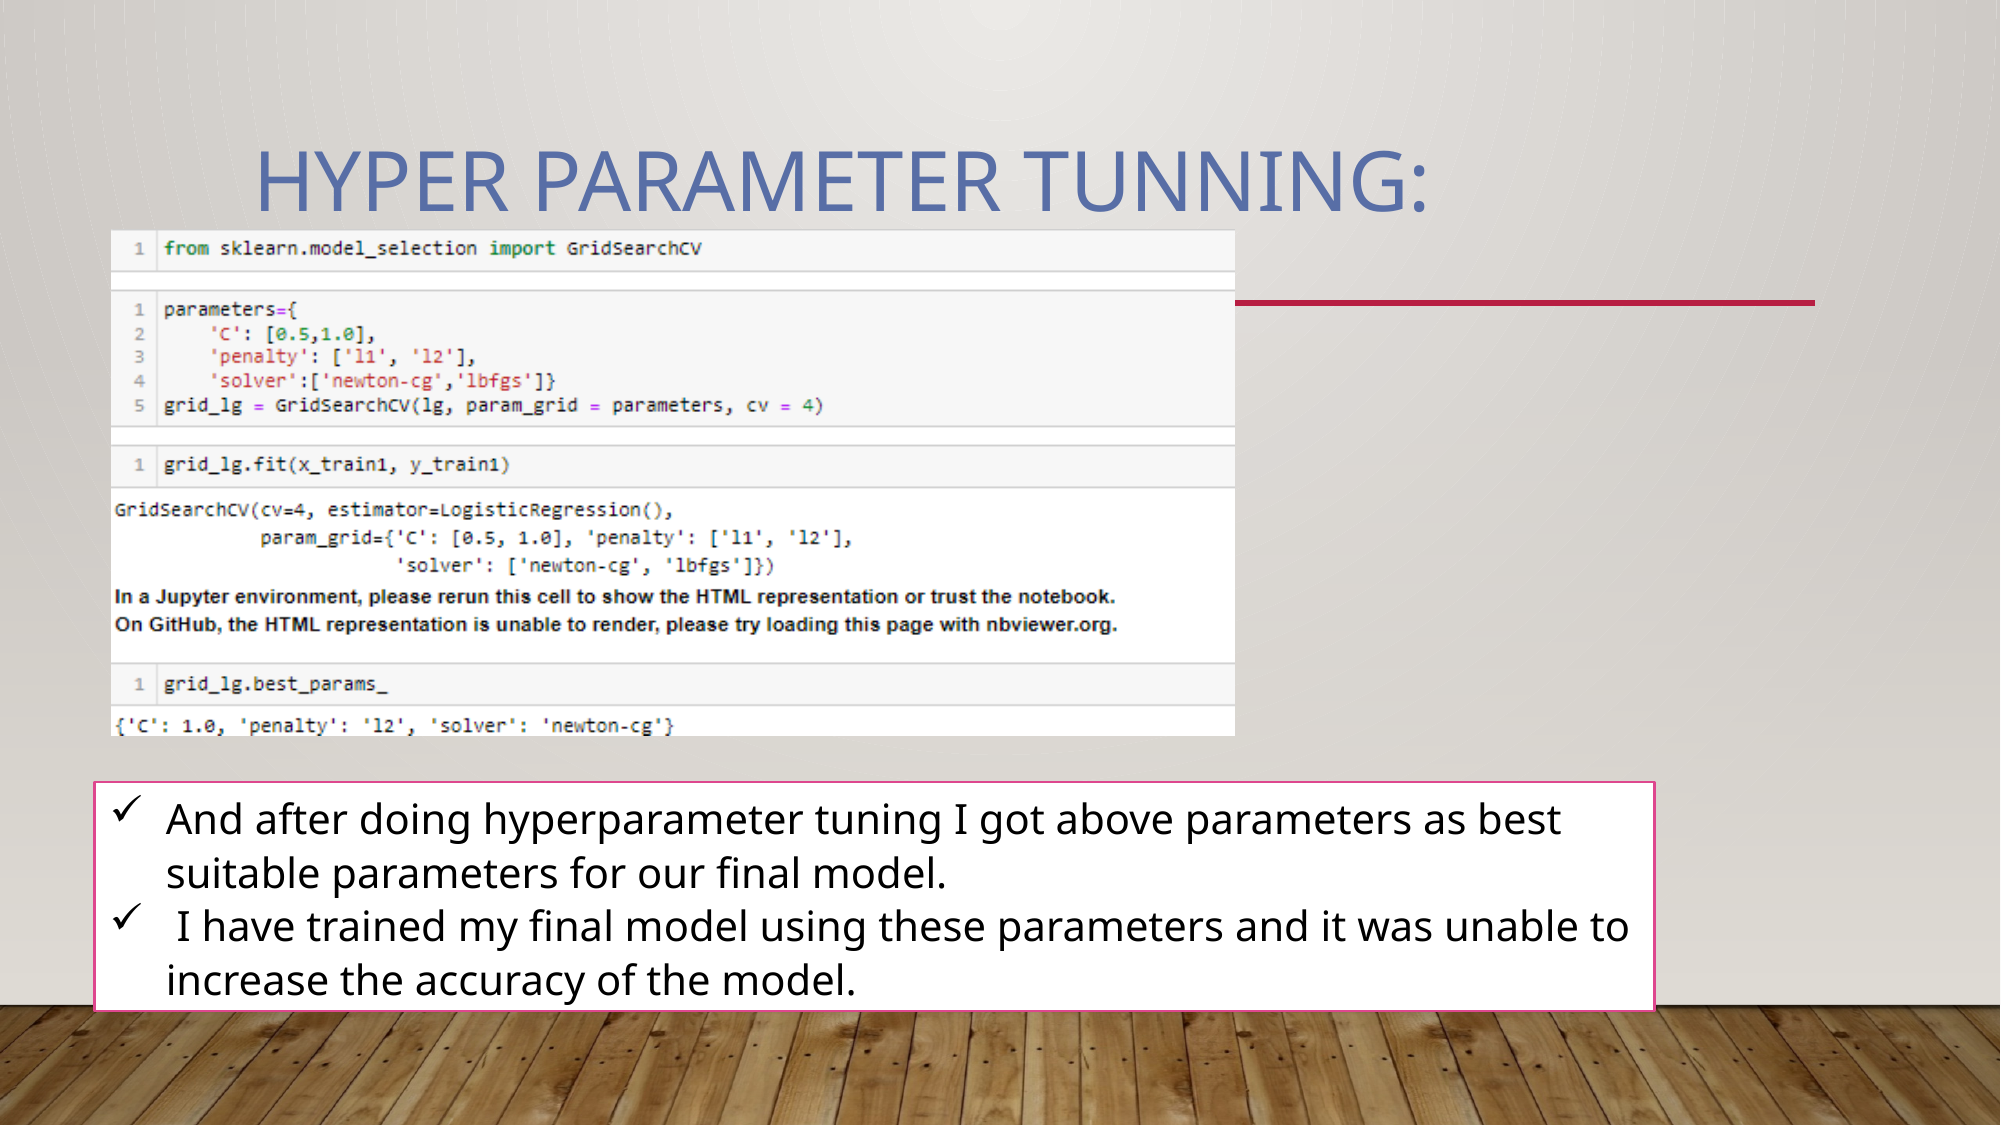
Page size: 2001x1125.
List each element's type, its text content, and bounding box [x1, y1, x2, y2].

picture [110, 229, 1235, 736]
text_box And after doing hyperparameter tuning I got above parameters as best suitable parameters for our final model. I have trained my final model using these parameters and it was unable to increase the accuracy of the model. [93, 781, 1656, 1012]
title Hyper Parameter Tunning: [238, 131, 1814, 305]
picture [0, 1005, 2000, 1125]
